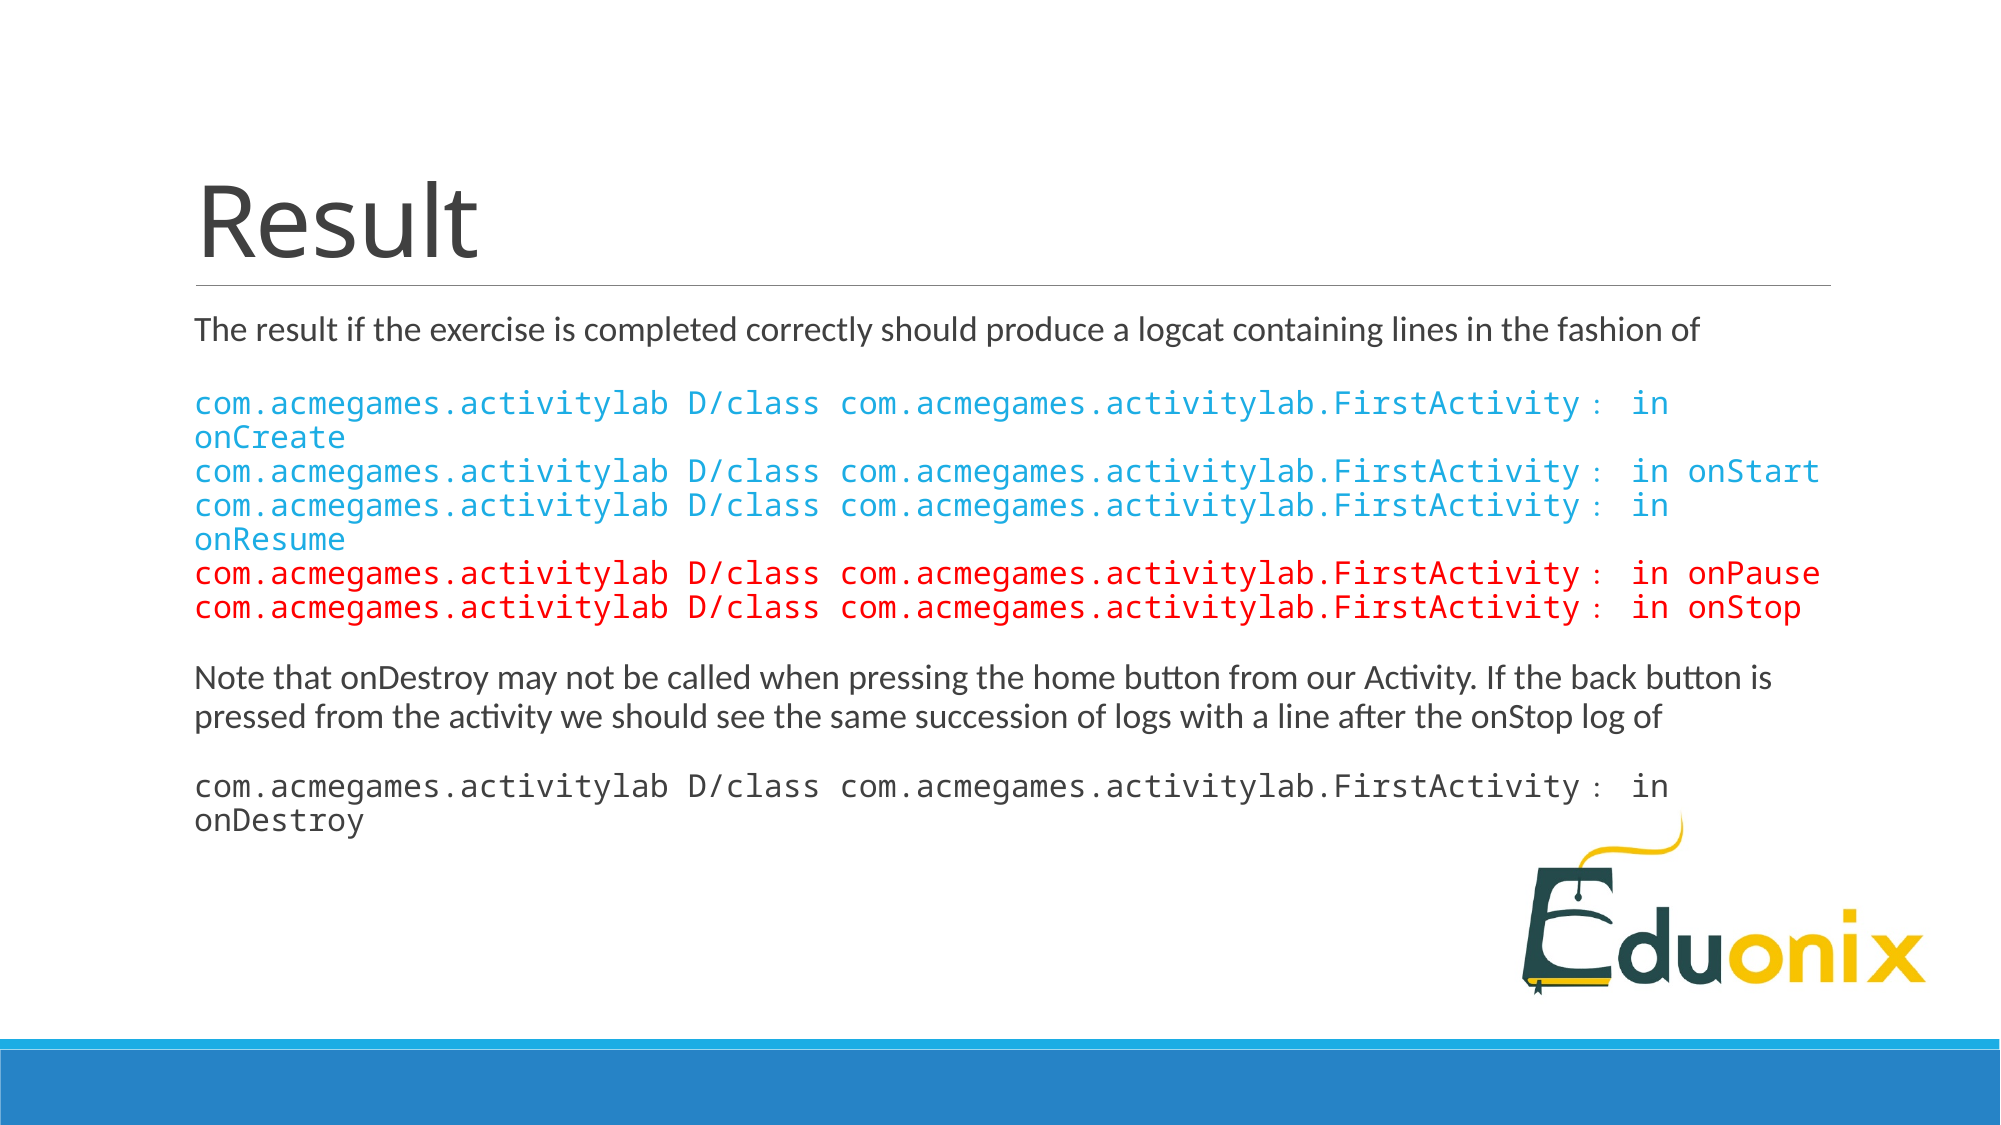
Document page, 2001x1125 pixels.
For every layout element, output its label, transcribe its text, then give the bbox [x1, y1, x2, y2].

list The result if the exercise is completed correctly should produce a logcat containing lines in the fashion of com.acmegames.activitylab D/class com.acmegames.activitylab.FirstActivity﹕ in onCreate com.acmegames.activitylab D/class com.acmegames.activitylab.FirstActivity﹕ in onStart com.acmegames.activitylab D/class com.acmegames.activitylab.FirstActivity﹕ in onResume com.acmegames.activitylab D/class com.acmegames.activitylab.FirstActivity﹕ in onPause com.acmegames.activitylab D/class com.acmegames.activitylab.FirstActivity﹕ in onStop Note that onDestroy may not be called when pressing the home button from our Activity. If the back button is pressed from the activity we should see the same succession of logs with a line after the onStop log of com.acmegames.activitylab D/class com.acmegames.activitylab.FirstActivity﹕ in onDestroy [180, 302, 1830, 963]
title Result [180, 47, 1830, 285]
picture [1481, 774, 1982, 1025]
